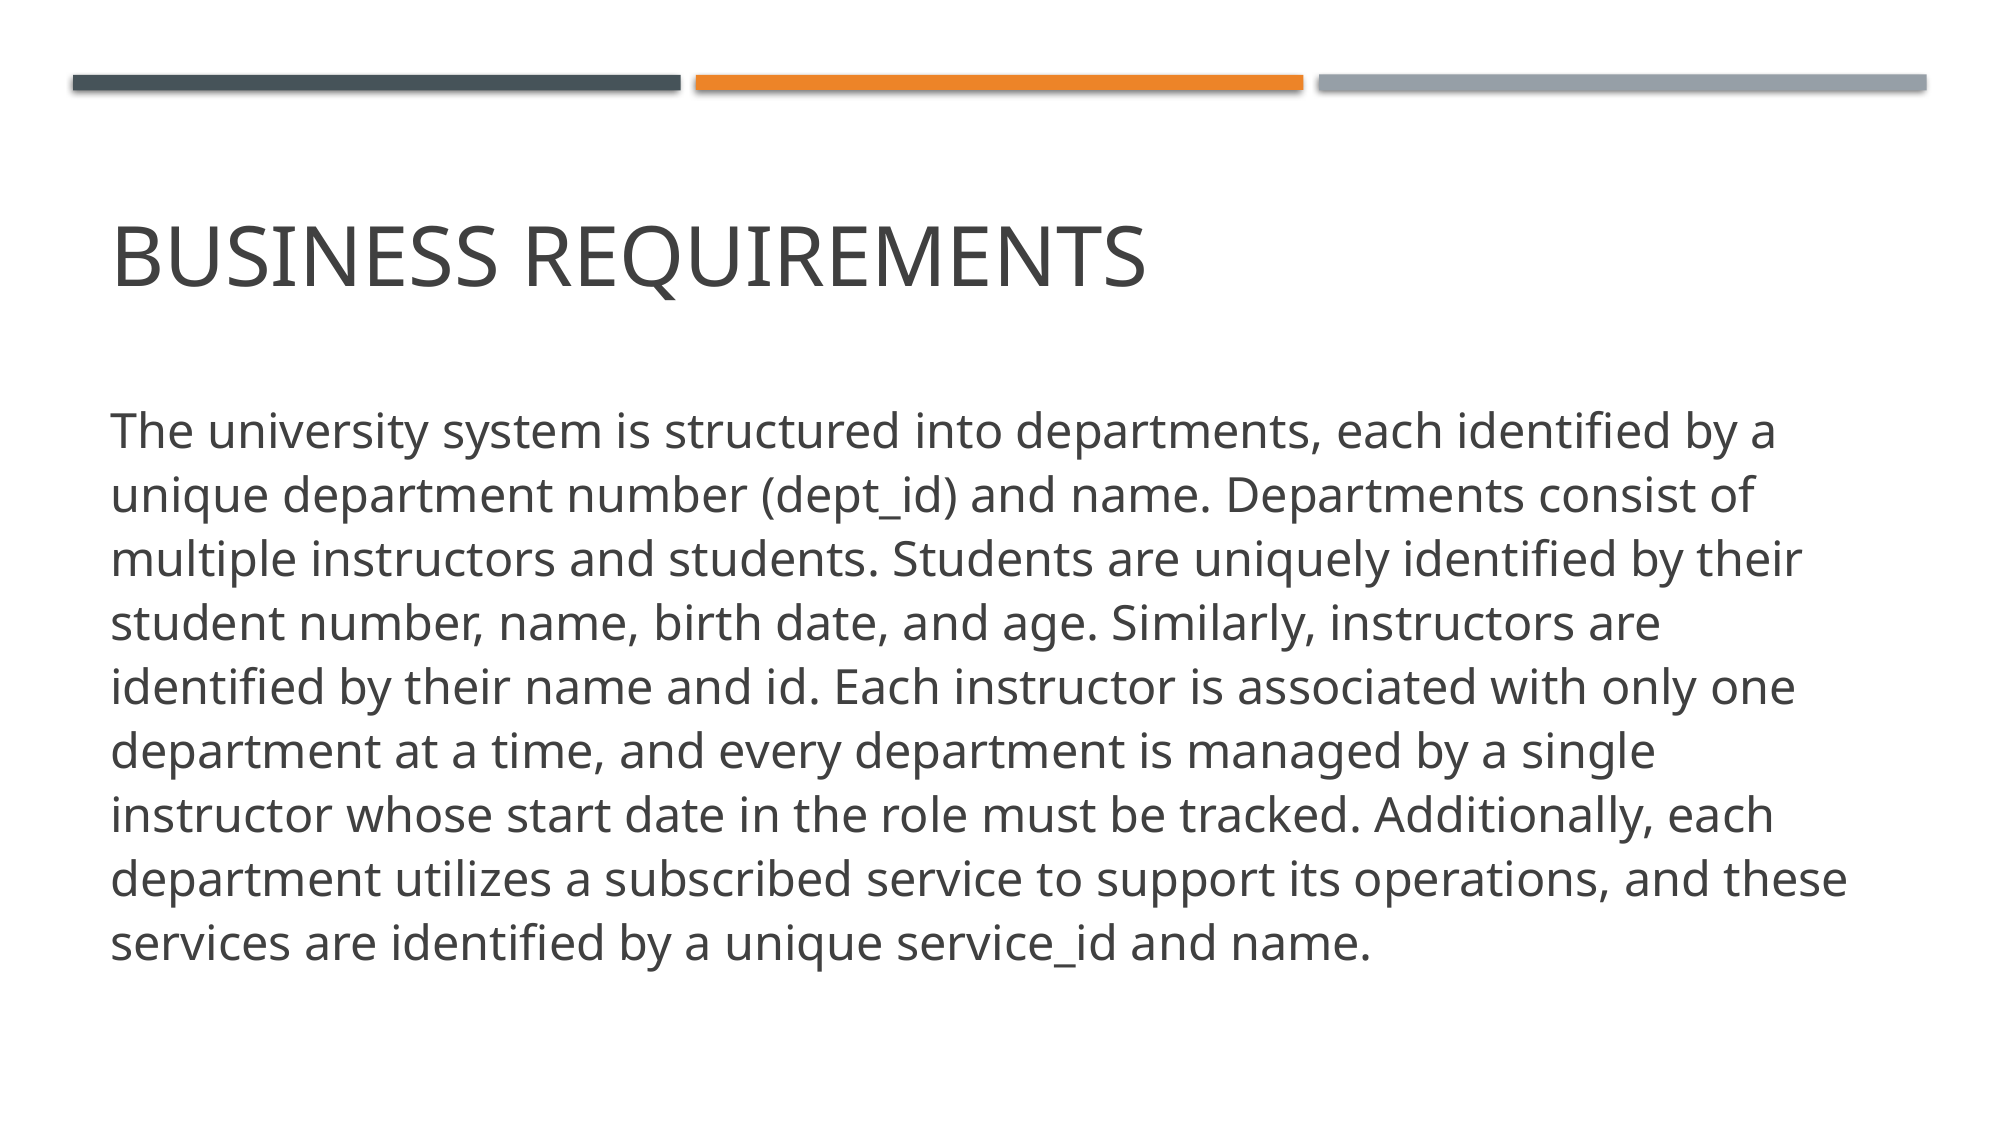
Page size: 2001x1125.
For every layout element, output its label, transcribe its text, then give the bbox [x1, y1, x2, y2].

title Business Requirements [95, 115, 1905, 311]
list The university system is structured into departments, each identified by a unique department number (dept_id) and name. Departments consist of multiple instructors and students. Students are uniquely identified by their student number, name, birth date, and age. Similarly, instructors are identified by their name and id. Each instructor is associated with only one department at a time, and every department is managed by a single instructor whose start date in the role must be tracked. Additionally, each department utilizes a subscribed service to support its operations, and these services are identified by a unique service_id and name. [95, 383, 1905, 981]
